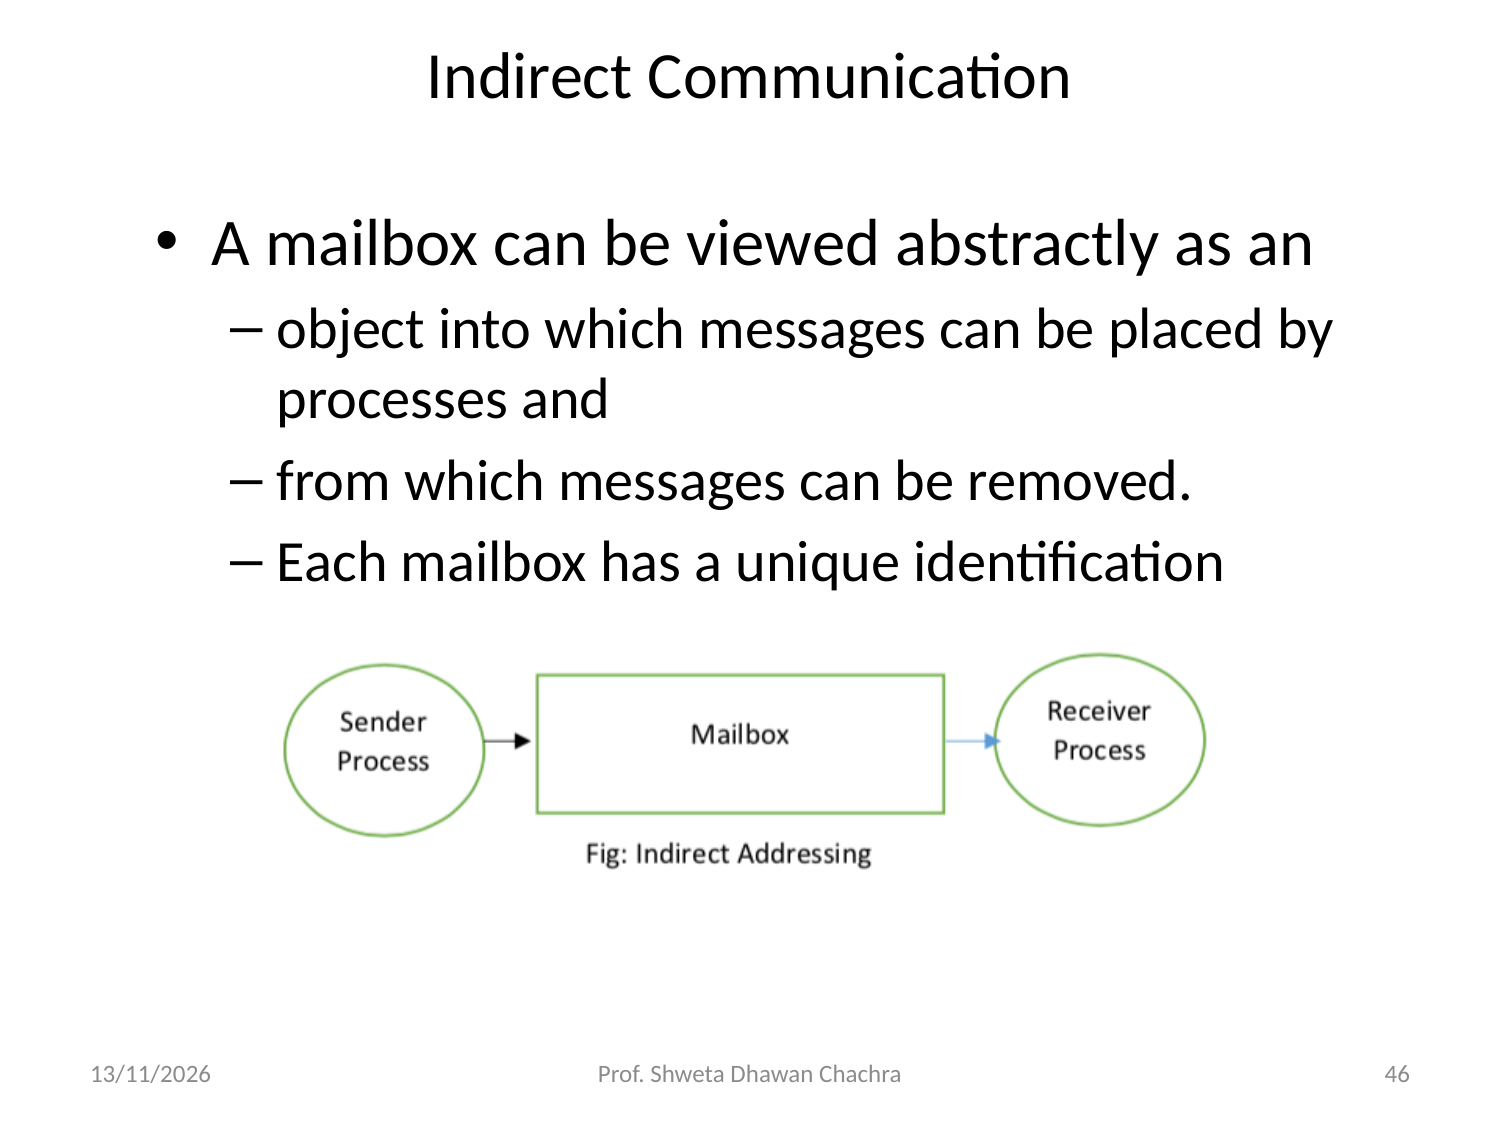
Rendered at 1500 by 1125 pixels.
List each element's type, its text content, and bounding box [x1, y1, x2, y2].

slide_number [75, 1042, 425, 1103]
picture [265, 597, 1241, 917]
slide_number 46 [1074, 1042, 1425, 1103]
footer Prof. Shweta Dhawan Chachra [512, 1042, 988, 1103]
list A mailbox can be viewed abstractly as an object into which messages can be placed by processes and from which messages can be removed. Each mailbox has a unique identification [140, 191, 1353, 874]
title Indirect Communication [75, 24, 1425, 120]
